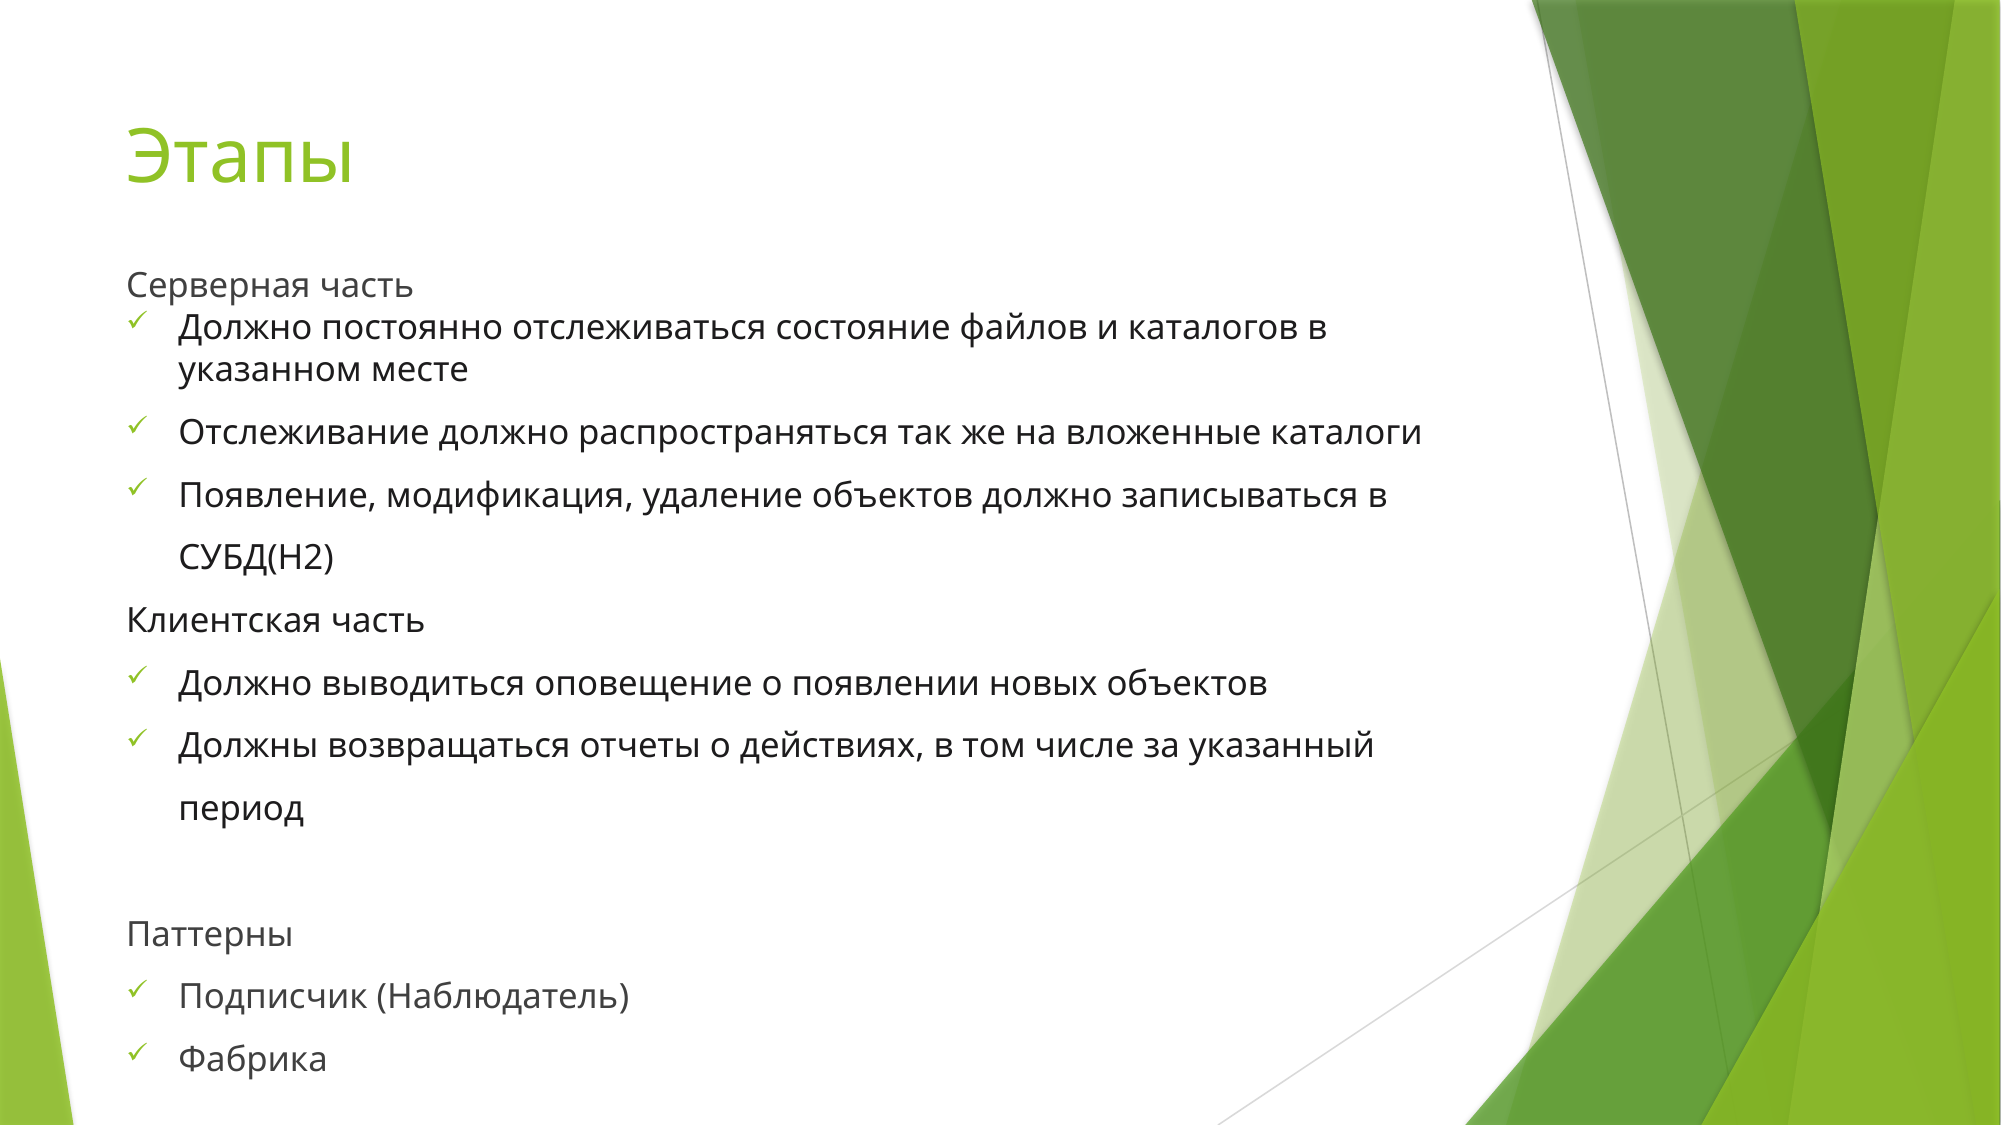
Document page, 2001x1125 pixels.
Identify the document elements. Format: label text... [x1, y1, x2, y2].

title Этапы [111, 99, 1522, 220]
list Серверная часть Должно постоянно отслеживаться состояние файлов и каталогов в указанном месте Отслеживание должно распространяться так же на вложенные каталоги Появление, модификация, удаление объектов должно записываться в СУБД(Н2) Клиентская часть Должно выводиться оповещение о появлении новых объектов Должны возвращаться отчеты о действиях, в том числе за указанный период Паттерны Подписчик (Наблюдатель) Фабрика [111, 234, 1522, 1104]
